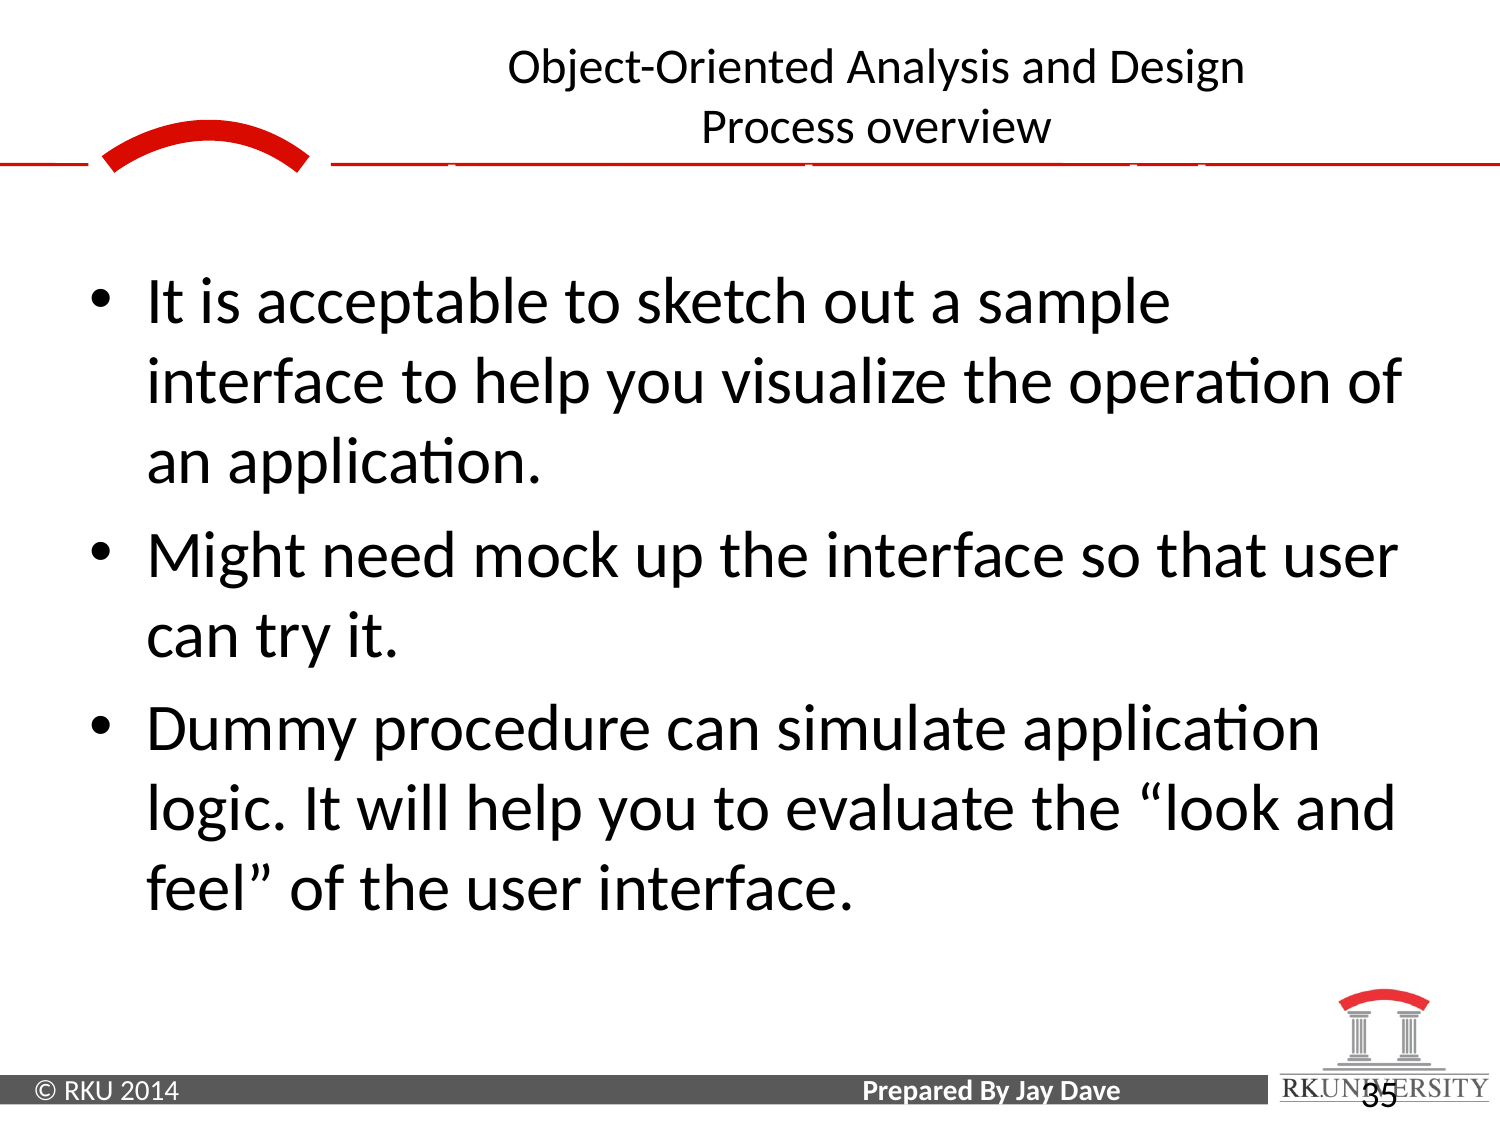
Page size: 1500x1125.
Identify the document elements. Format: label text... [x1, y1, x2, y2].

slide_number 35 [1345, 1062, 1467, 1108]
text_box Application Class Model [74, 137, 1425, 220]
picture [1268, 963, 1500, 1125]
list It is acceptable to sketch out a sample interface to help you visualize the operation of an application. Might need mock up the interface so that user can try it. Dummy procedure can simulate application logic. It will help you to evaluate the “look and feel” of the user interface. [75, 249, 1425, 1009]
